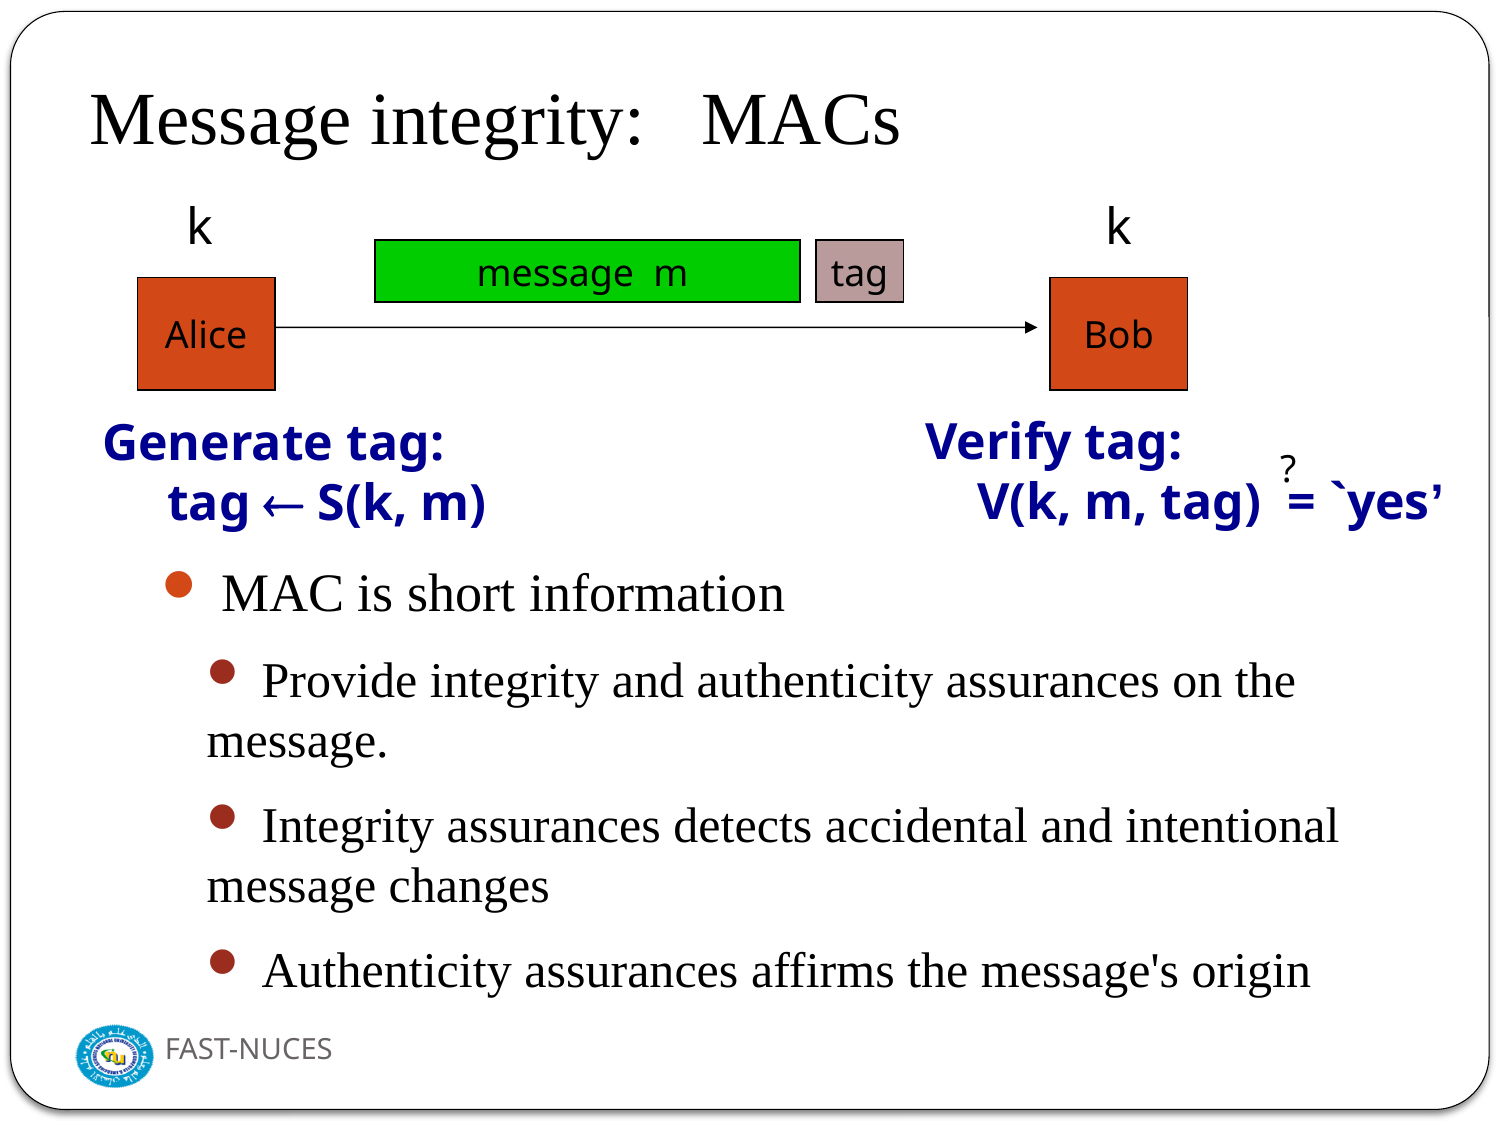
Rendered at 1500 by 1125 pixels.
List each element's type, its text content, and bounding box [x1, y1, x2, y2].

title Message integrity: MACs [75, 45, 1350, 175]
footer FAST-NUCES [150, 1012, 800, 1088]
picture [123, 1060, 154, 1088]
picture [91, 1038, 138, 1075]
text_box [87, 187, 1457, 540]
picture [74, 1024, 154, 1088]
list MAC is short information Provide integrity and authenticity assurances on the message. Integrity assurances detects accidental and intentional message changes Authenticity assurances affirms the message's origin [137, 549, 1400, 1063]
